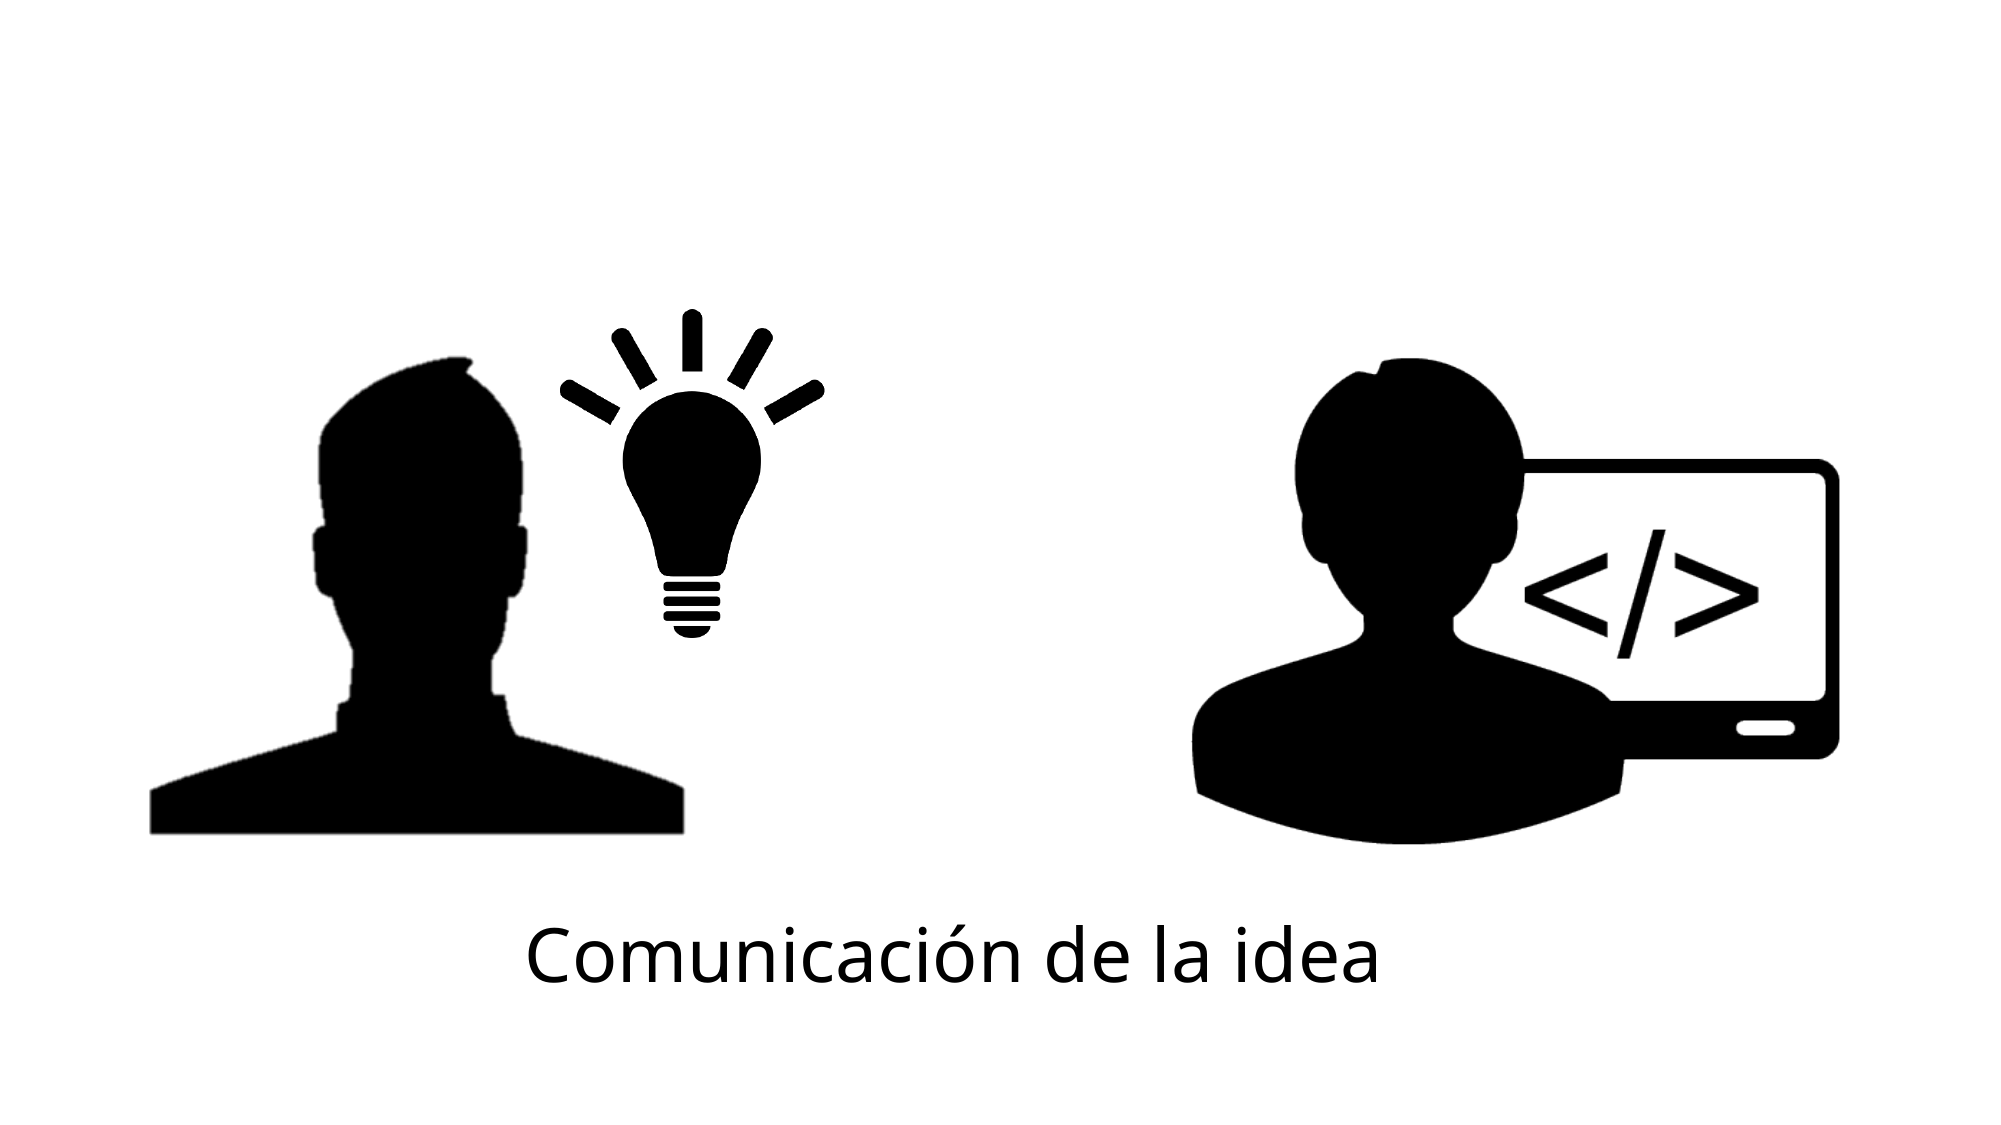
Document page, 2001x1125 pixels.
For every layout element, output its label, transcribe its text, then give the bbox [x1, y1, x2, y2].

text_box Comunicación de la idea [510, 900, 1143, 1005]
picture [1148, 269, 1886, 1007]
picture [148, 309, 858, 861]
